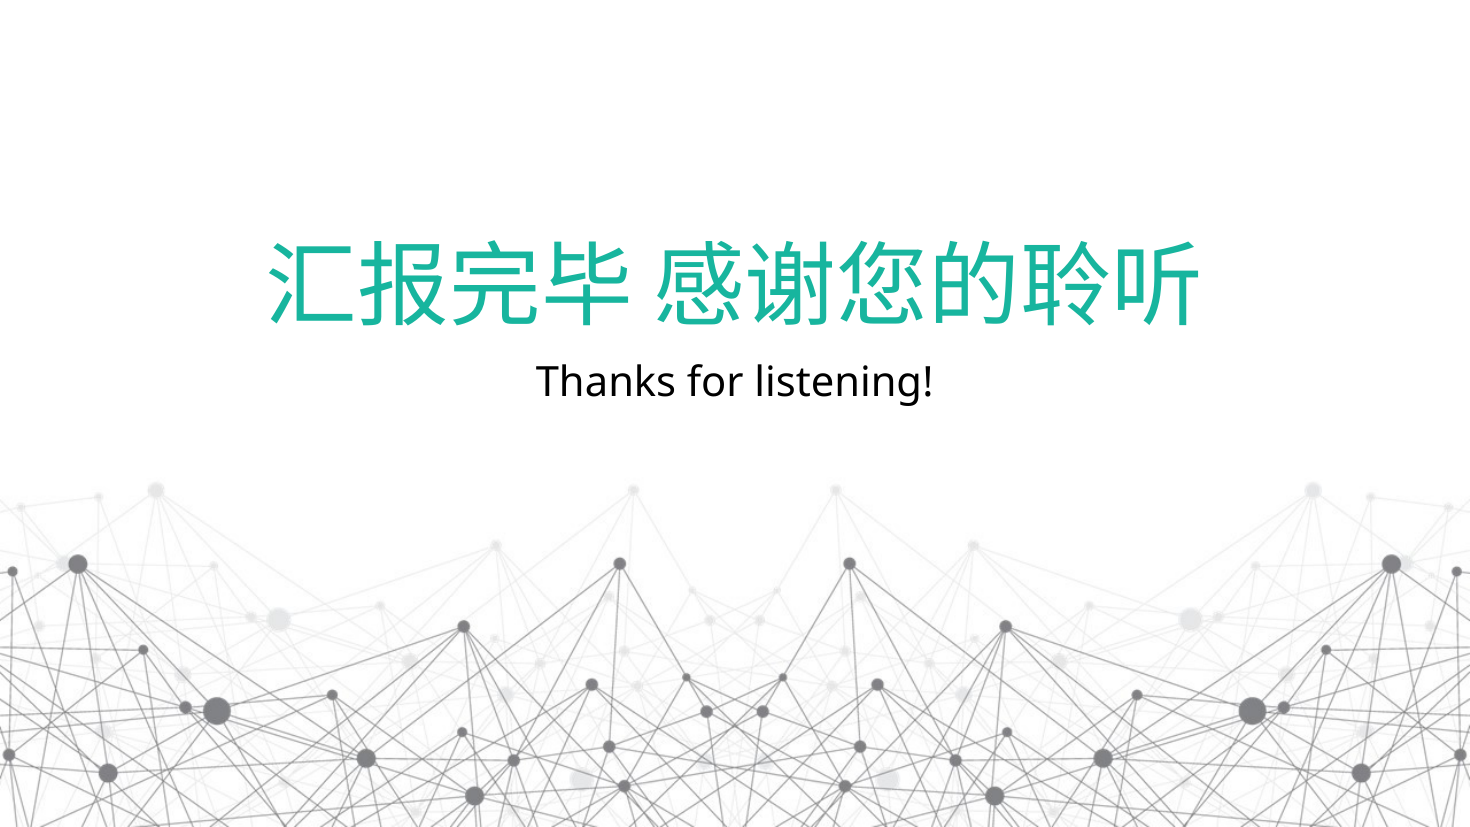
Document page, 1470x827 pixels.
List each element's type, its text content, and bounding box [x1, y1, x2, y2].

picture [0, 0, 1470, 827]
text_box 汇报完毕 感谢您的聆听 [250, 219, 1219, 345]
text_box Thanks for listening! [521, 347, 949, 413]
